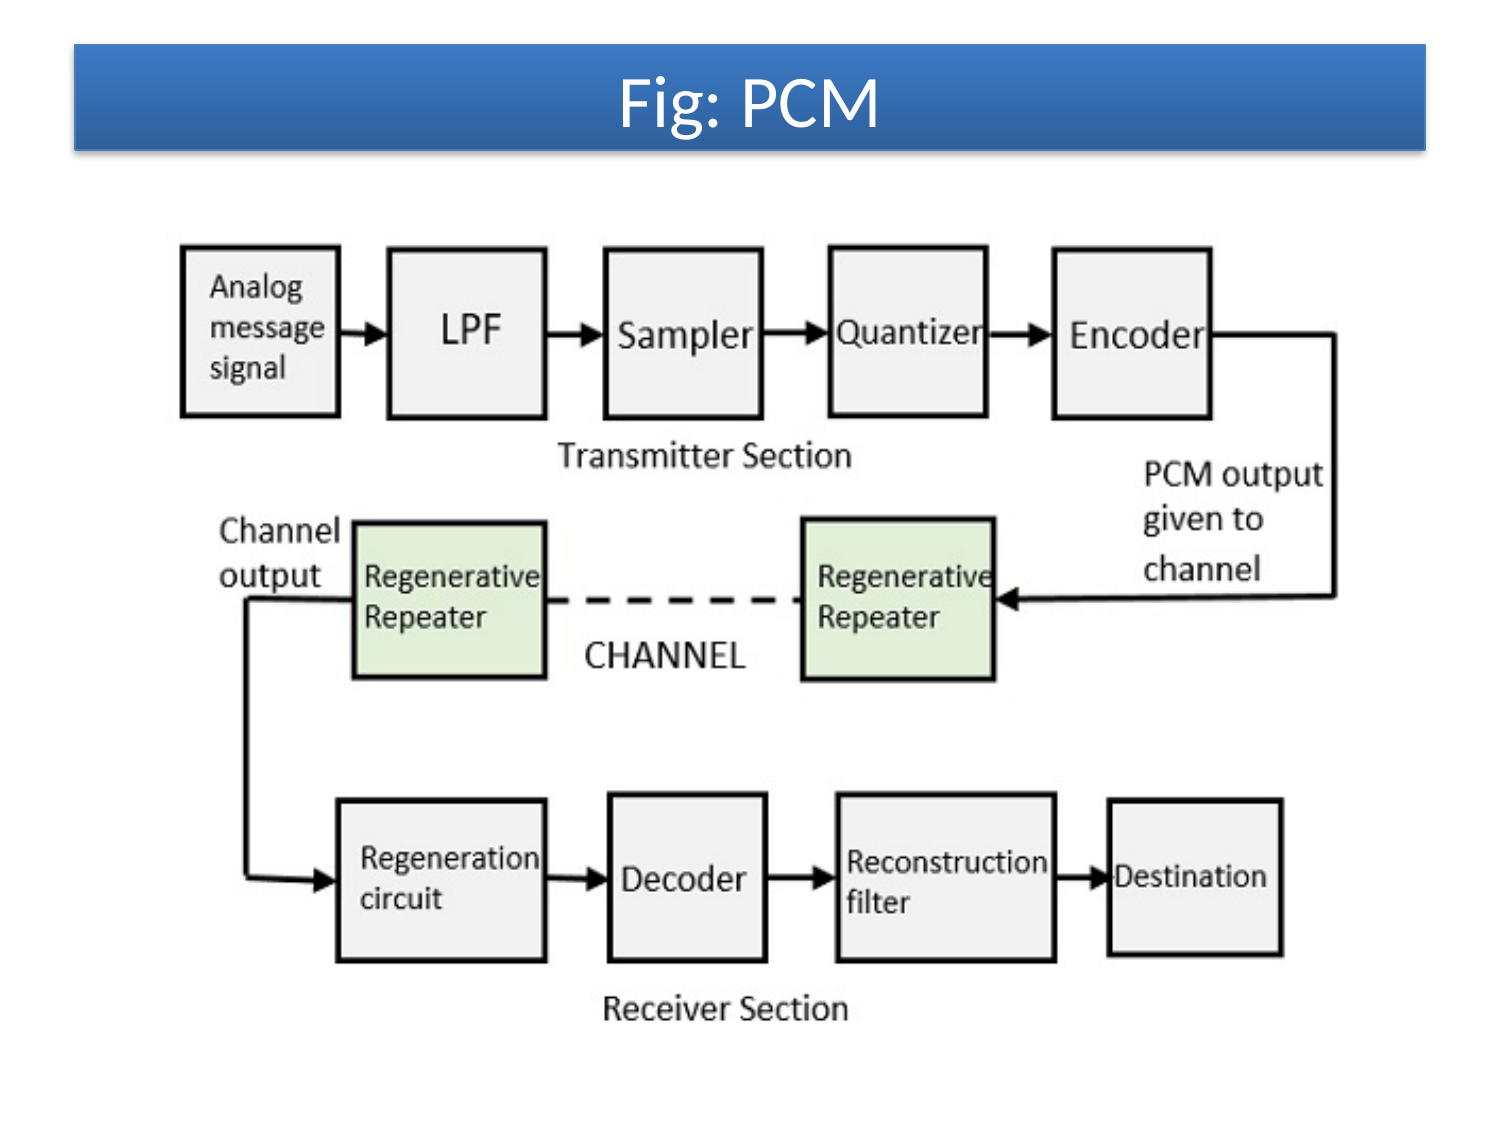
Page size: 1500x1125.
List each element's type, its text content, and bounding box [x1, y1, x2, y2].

picture [124, 187, 1401, 1078]
title Fig: PCM [74, 44, 1426, 151]
